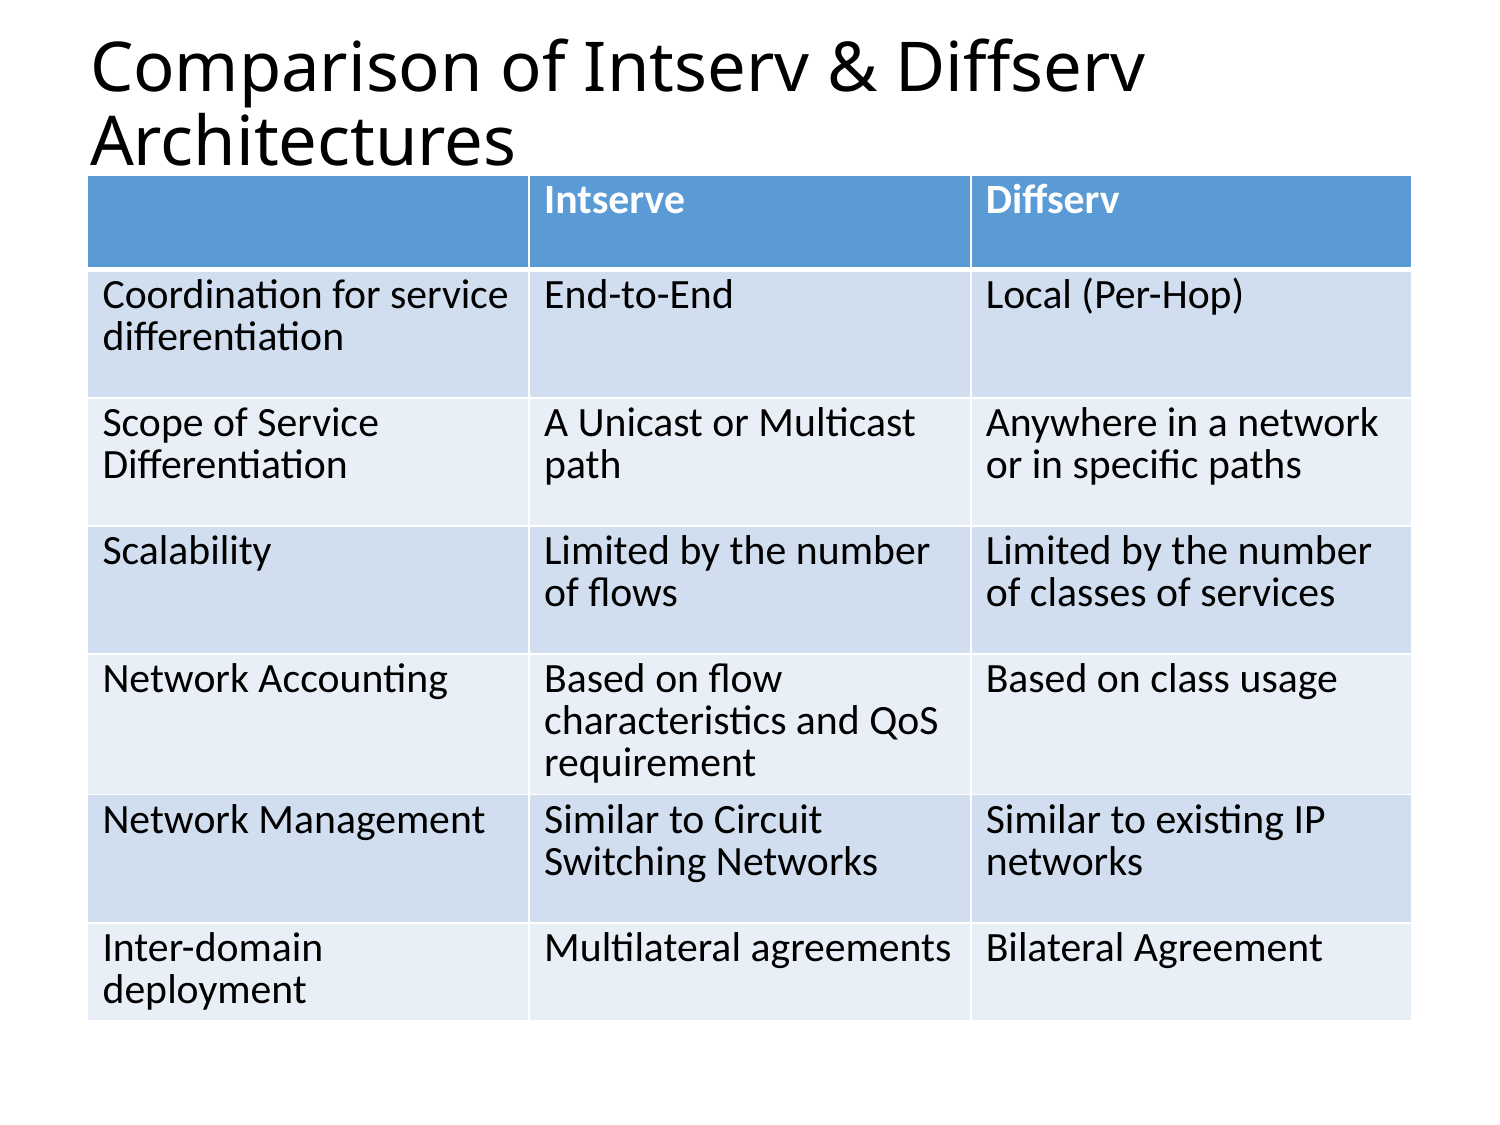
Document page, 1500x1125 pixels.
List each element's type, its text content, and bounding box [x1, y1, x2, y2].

table_cell Inter-domain deployment [88, 924, 528, 1020]
table_cell Coordination for service differentiation [88, 272, 528, 397]
table_cell Scalability [88, 527, 528, 653]
table_cell Limited by the number of flows [530, 527, 970, 653]
table_cell Similar to Circuit Switching Networks [530, 795, 970, 922]
table_header Diffserv [972, 176, 1411, 267]
table_cell Limited by the number of classes of services [972, 527, 1411, 653]
table_cell Network Management [88, 795, 528, 922]
table_header [88, 176, 528, 267]
table_cell Anywhere in a network or in specific paths [972, 399, 1411, 525]
table_cell End-to-End [530, 272, 970, 397]
table_cell Scope of Service Differentiation [88, 399, 528, 525]
table_cell Bilateral Agreement [972, 924, 1411, 1020]
table_cell Based on class usage [972, 655, 1411, 794]
table_cell Network Accounting [88, 655, 528, 794]
table_cell Local (Per-Hop) [972, 272, 1411, 397]
table_header Intserve [530, 176, 970, 267]
table_cell Similar to existing IP networks [972, 795, 1411, 922]
table_cell Multilateral agreements [530, 924, 970, 1020]
table_cell Based on flow characteristics and QoS requirement [530, 655, 970, 794]
title Comparison of Intserv & Diffserv Architectures [75, 37, 1396, 175]
table_cell A Unicast or Multicast path [530, 399, 970, 525]
